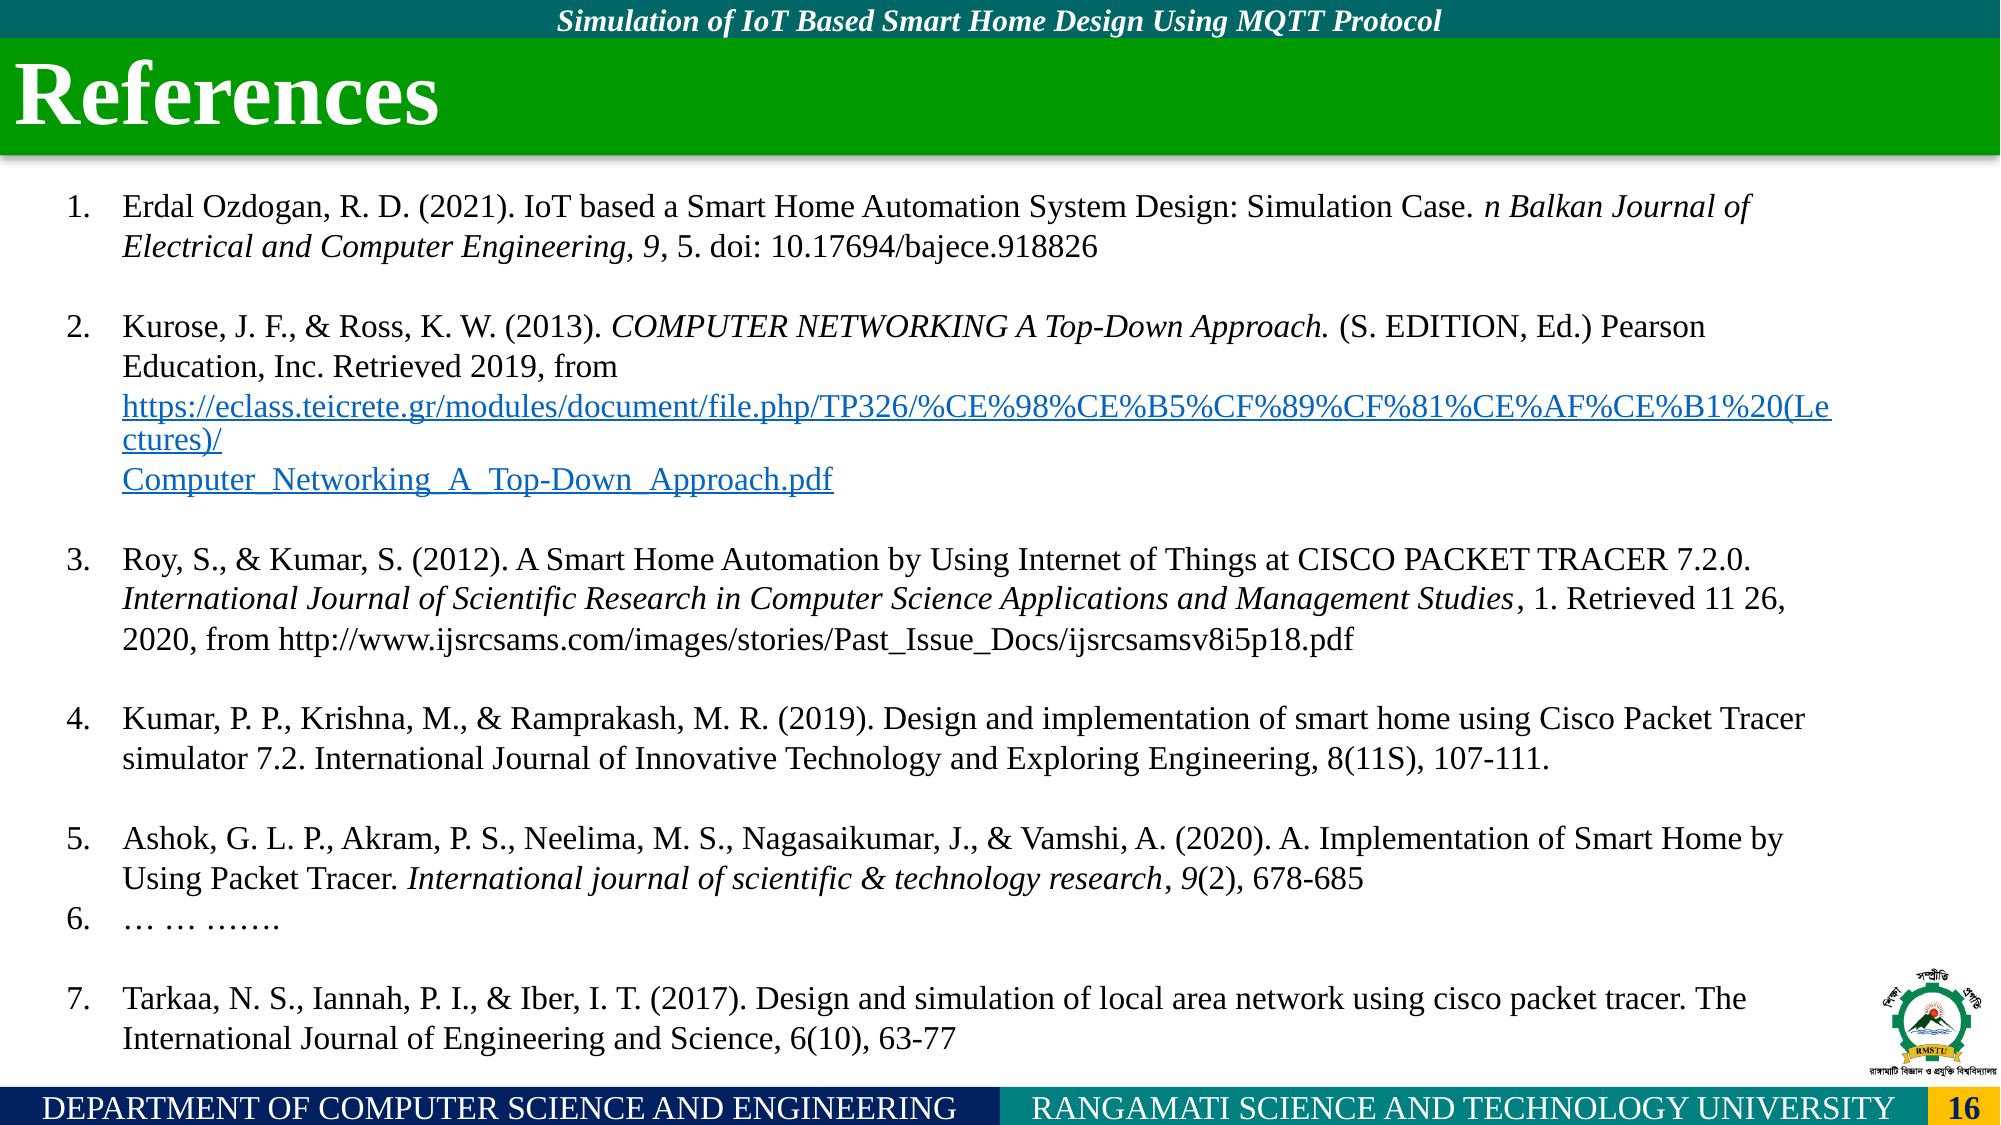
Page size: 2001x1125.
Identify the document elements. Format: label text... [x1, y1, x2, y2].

picture [1865, 965, 2000, 1079]
title References [0, 38, 2000, 156]
text_box Erdal Ozdogan, R. D. (2021). IoT based a Smart Home Automation System Design: Simulation Case. n Balkan Journal of Electrical and Computer Engineering, 9, 5. doi: 10.17694/bajece.918826 Kurose, J. F., & Ross, K. W. (2013). COMPUTER NETWORKING A Top-Down Approach. (S. EDITION, Ed.) Pearson Education, Inc. Retrieved 2019, from https://eclass.teicrete.gr/modules/document/file.php/TP326/%CE%98%CE%B5%CF%89%CF%81%CE%AF%CE%B1%20(Lectures)/Computer_Networking_A_Top-Down_Approach.pdf Roy, S., & Kumar, S. (2012). A Smart Home Automation by Using Internet of Things at CISCO PACKET TRACER 7.2.0. International Journal of Scientific Research in Computer Science Applications and Management Studies, 1. Retrieved 11 26, 2020, from http://www.ijsrcsams.com/images/stories/Past_Issue_Docs/ijsrcsamsv8i5p18.pdf Kumar, P. P., Krishna, M., & Ramprakash, M. R. (2019). Design and implementation of smart home using Cisco Packet Tracer simulator 7.2. International Journal of Innovative Technology and Exploring Engineering, 8(11S), 107-111. Ashok, G. L. P., Akram, P. S., Neelima, M. S., Nagasaikumar, J., & Vamshi, A. (2020). A. Implementation of Smart Home by Using Packet Tracer. International journal of scientific & technology research, 9(2), 678-685 … … ……. Tarkaa, N. S., Iannah, P. I., & Iber, I. T. (2017). Design and simulation of local area network using cisco packet tracer. The International Journal of Engineering and Science, 6(10), 63-77 [51, 176, 1854, 1030]
